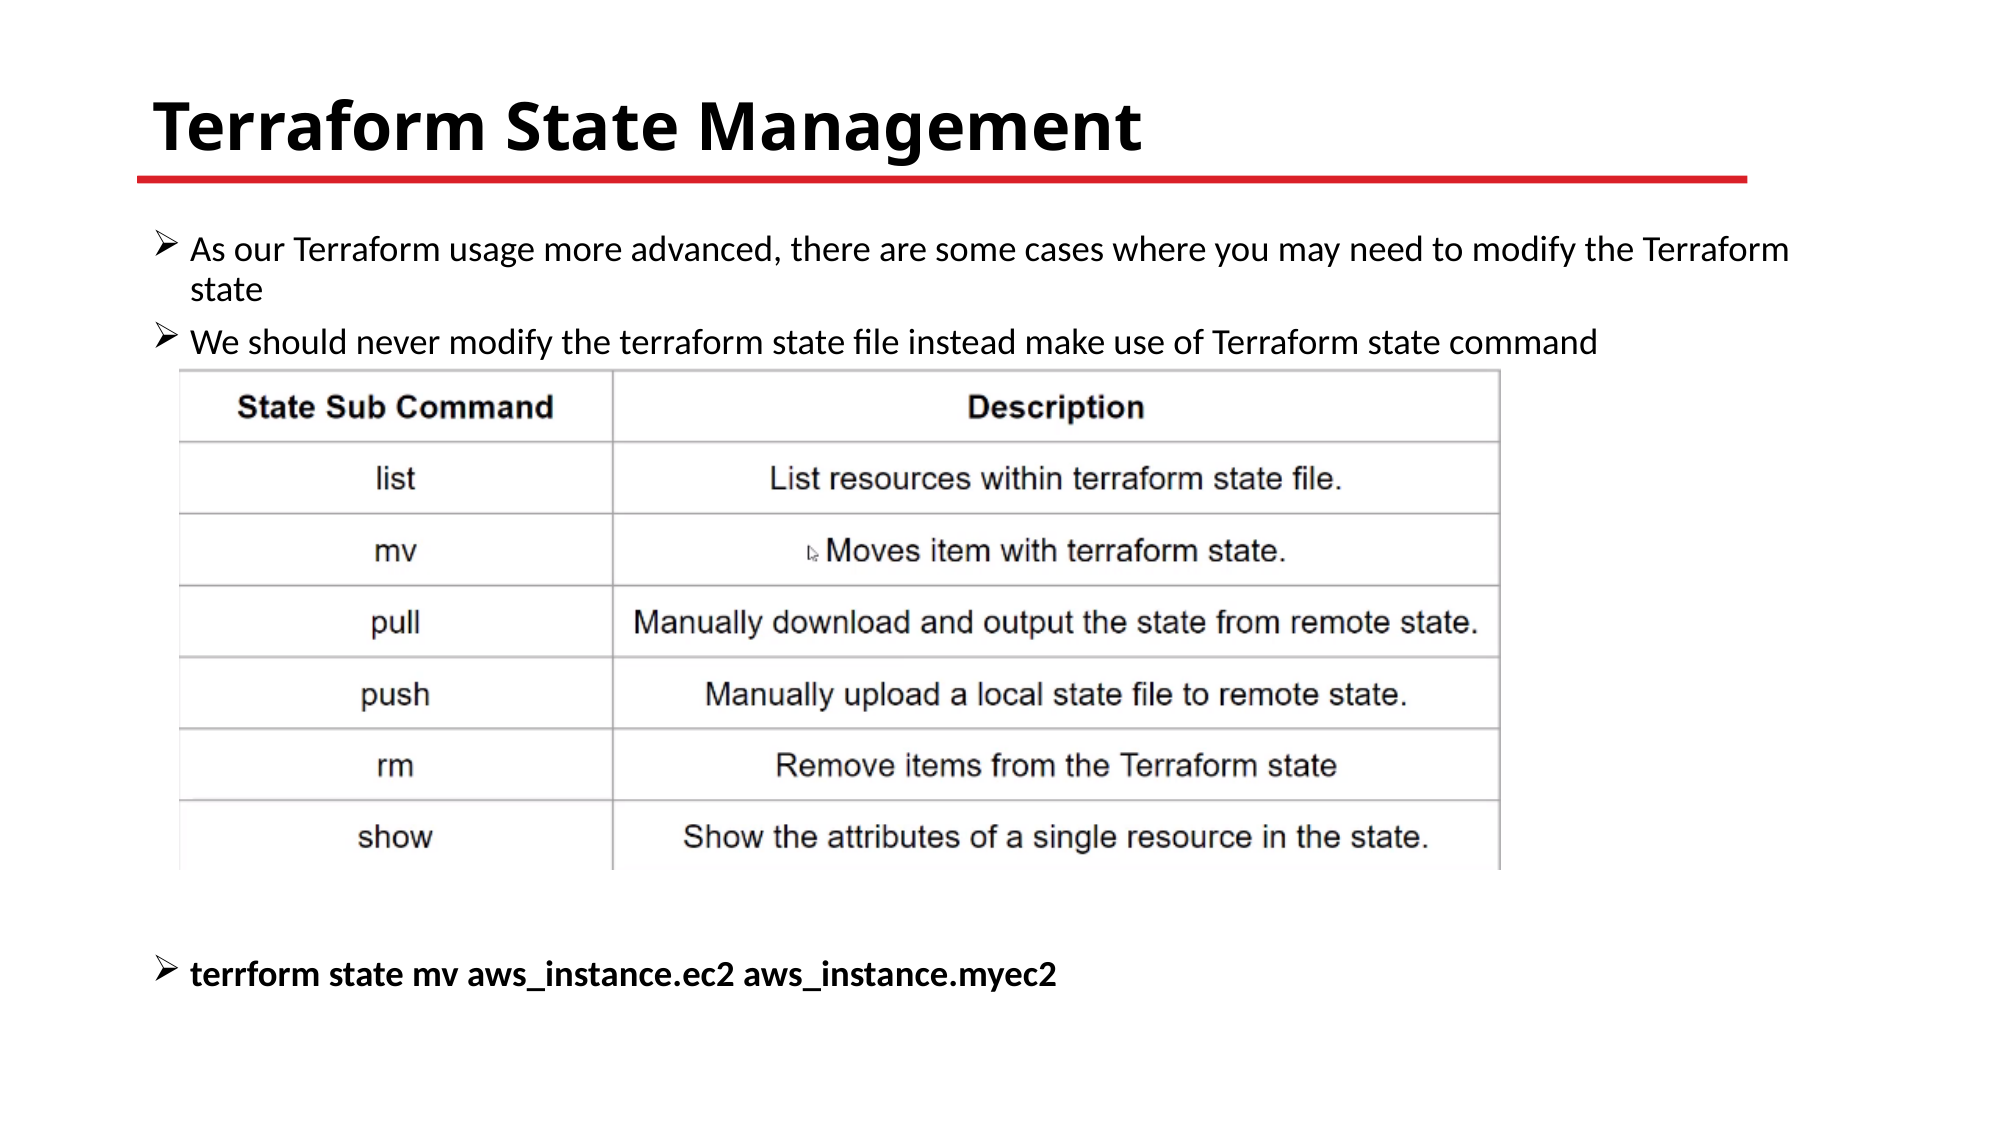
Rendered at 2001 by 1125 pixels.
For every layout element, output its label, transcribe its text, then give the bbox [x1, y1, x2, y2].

title Terraform State Management [137, 59, 1863, 222]
picture [179, 366, 1501, 870]
list As our Terraform usage more advanced, there are some cases where you may need to modify the Terraform state We should never modify the terraform state file instead make use of Terraform state command terrform state mv aws_instance.ec2 aws_instance.myec2 [137, 222, 1863, 1014]
